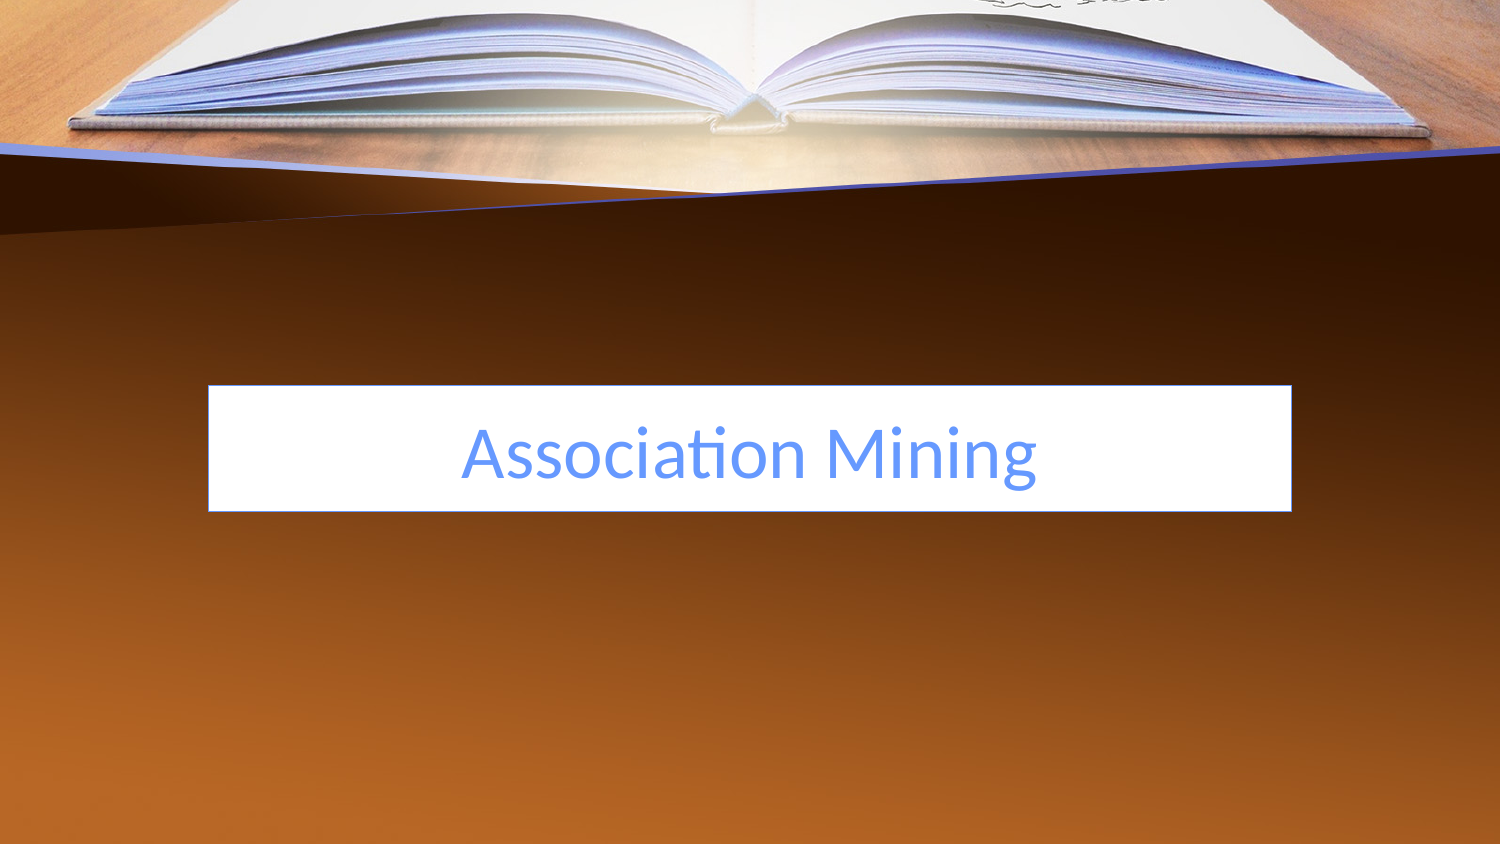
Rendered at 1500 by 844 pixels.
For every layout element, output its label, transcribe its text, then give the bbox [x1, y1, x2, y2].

picture [0, 0, 1500, 844]
text_box Association Mining [208, 385, 1292, 512]
